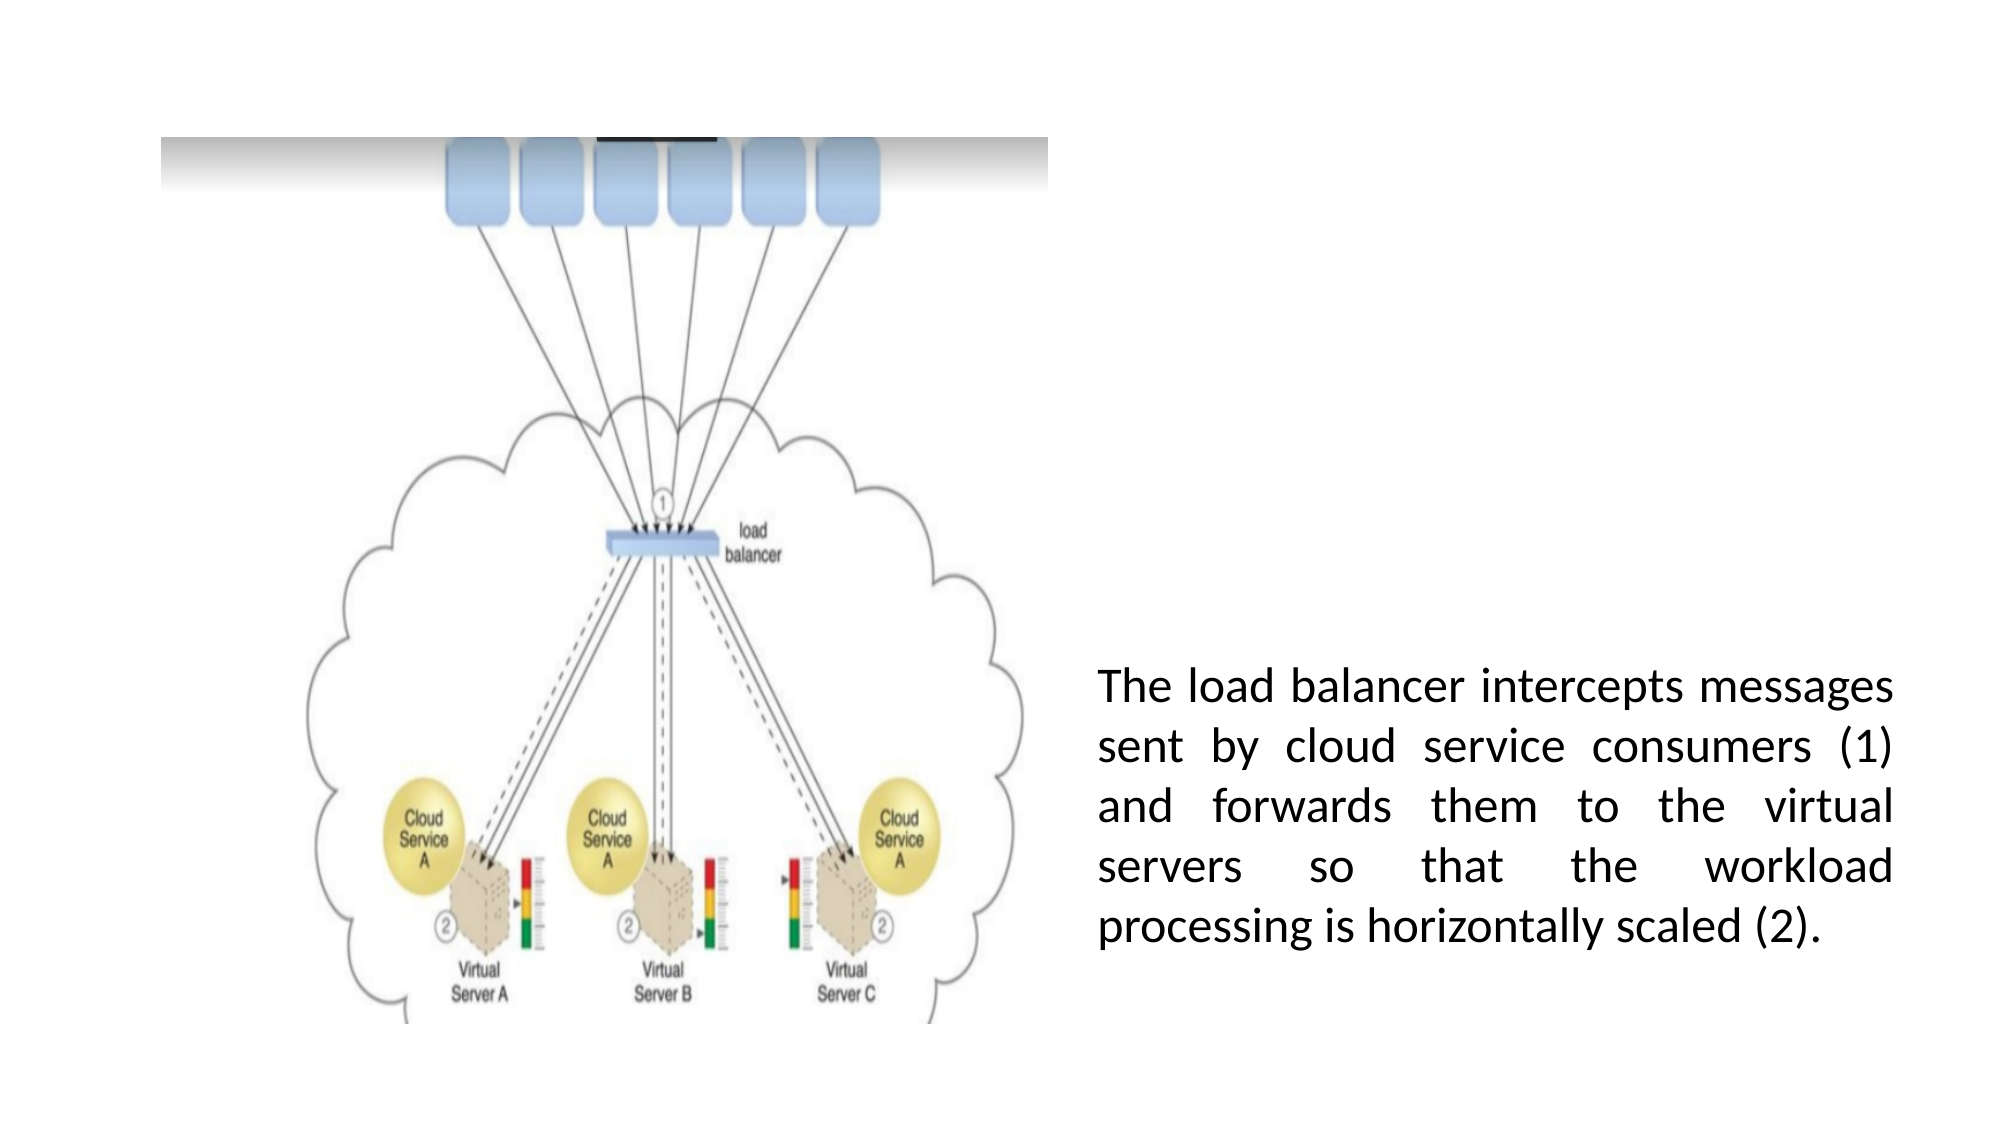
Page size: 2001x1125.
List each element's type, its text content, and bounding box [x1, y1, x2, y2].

text_box The load balancer intercepts messages sent by cloud service consumers (1) and forwards them to the virtual servers so that the workload processing is horizontally scaled (2). [1082, 645, 1910, 960]
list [161, 137, 1048, 1024]
